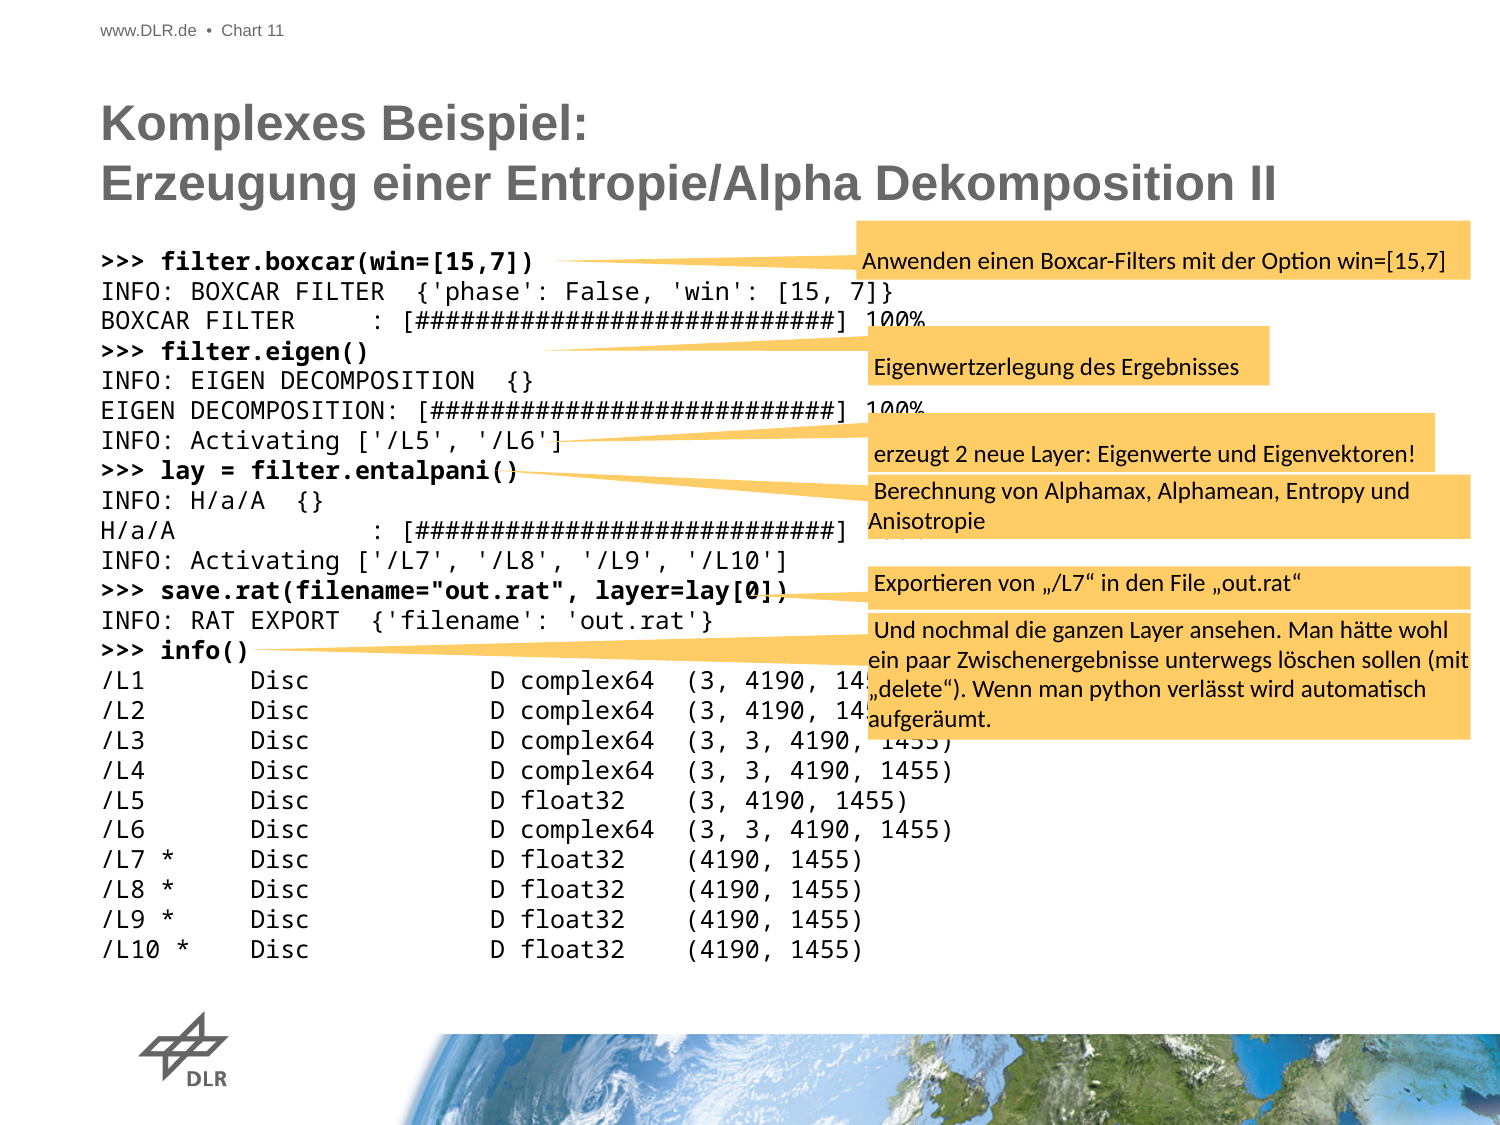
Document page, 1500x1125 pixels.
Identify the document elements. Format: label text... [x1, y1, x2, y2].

text_box Und nochmal die ganzen Layer ansehen. Man hätte wohl ein paar Zwischenergebnisse unterwegs löschen sollen (mit „delete“). Wenn man python verlässt wird automatisch aufgeräumt. [250, 613, 1471, 740]
text_box Anwenden einen Boxcar-Filters mit der Option win=[15,7] [552, 220, 1471, 280]
text_box erzeugt 2 neue Layer: Eigenwerte und Eigenvektoren! [542, 412, 1436, 472]
text_box Eigenwertzerlegung des Ergebnisses [542, 326, 1270, 386]
list >>> filter.boxcar(win=[15,7]) INFO: BOXCAR FILTER {'phase': False, 'win': [15, 7]} BOXCAR FILTER : [############################] 100% >>> filter.eigen() INFO: EIGEN DECOMPOSITION {} EIGEN DECOMPOSITION: [###########################] 100% INFO: Activating ['/L5', '/L6'] >>> lay = filter.entalpani() INFO: H/a/A {} H/a/A : [############################] 100% INFO: Activating ['/L7', '/L8', '/L9', '/L10'] >>> save.rat(filename="out.rat", layer=lay[0]) INFO: RAT EXPORT {'filename': 'out.rat'} >>> info() /L1 Disc D complex64 (3, 4190, 1455) /L2 Disc D complex64 (3, 4190, 1455) /L3 Disc D complex64 (3, 3, 4190, 1455) /L4 Disc D complex64 (3, 3, 4190, 1455) /L5 Disc D float32 (3, 4190, 1455) /L6 Disc D complex64 (3, 3, 4190, 1455) /L7 * Disc D float32 (4190, 1455) /L8 * Disc D float32 (4190, 1455) /L9 * Disc D float32 (4190, 1455) /L10 * Disc D float32 (4190, 1455) [100, 245, 1450, 1012]
text_box Berechnung von Alphamax, Alphamean, Entropy und Anisotropie [489, 469, 1471, 539]
text_box Exportieren von „/L7“ in den File „out.rat“ [747, 566, 1471, 610]
slide_number www.DLR.de • Chart 11 [100, 20, 303, 41]
title Komplexes Beispiel: Erzeugung einer Entropie/Alpha Dekomposition II [100, 90, 1447, 212]
picture [0, 1012, 1500, 1125]
